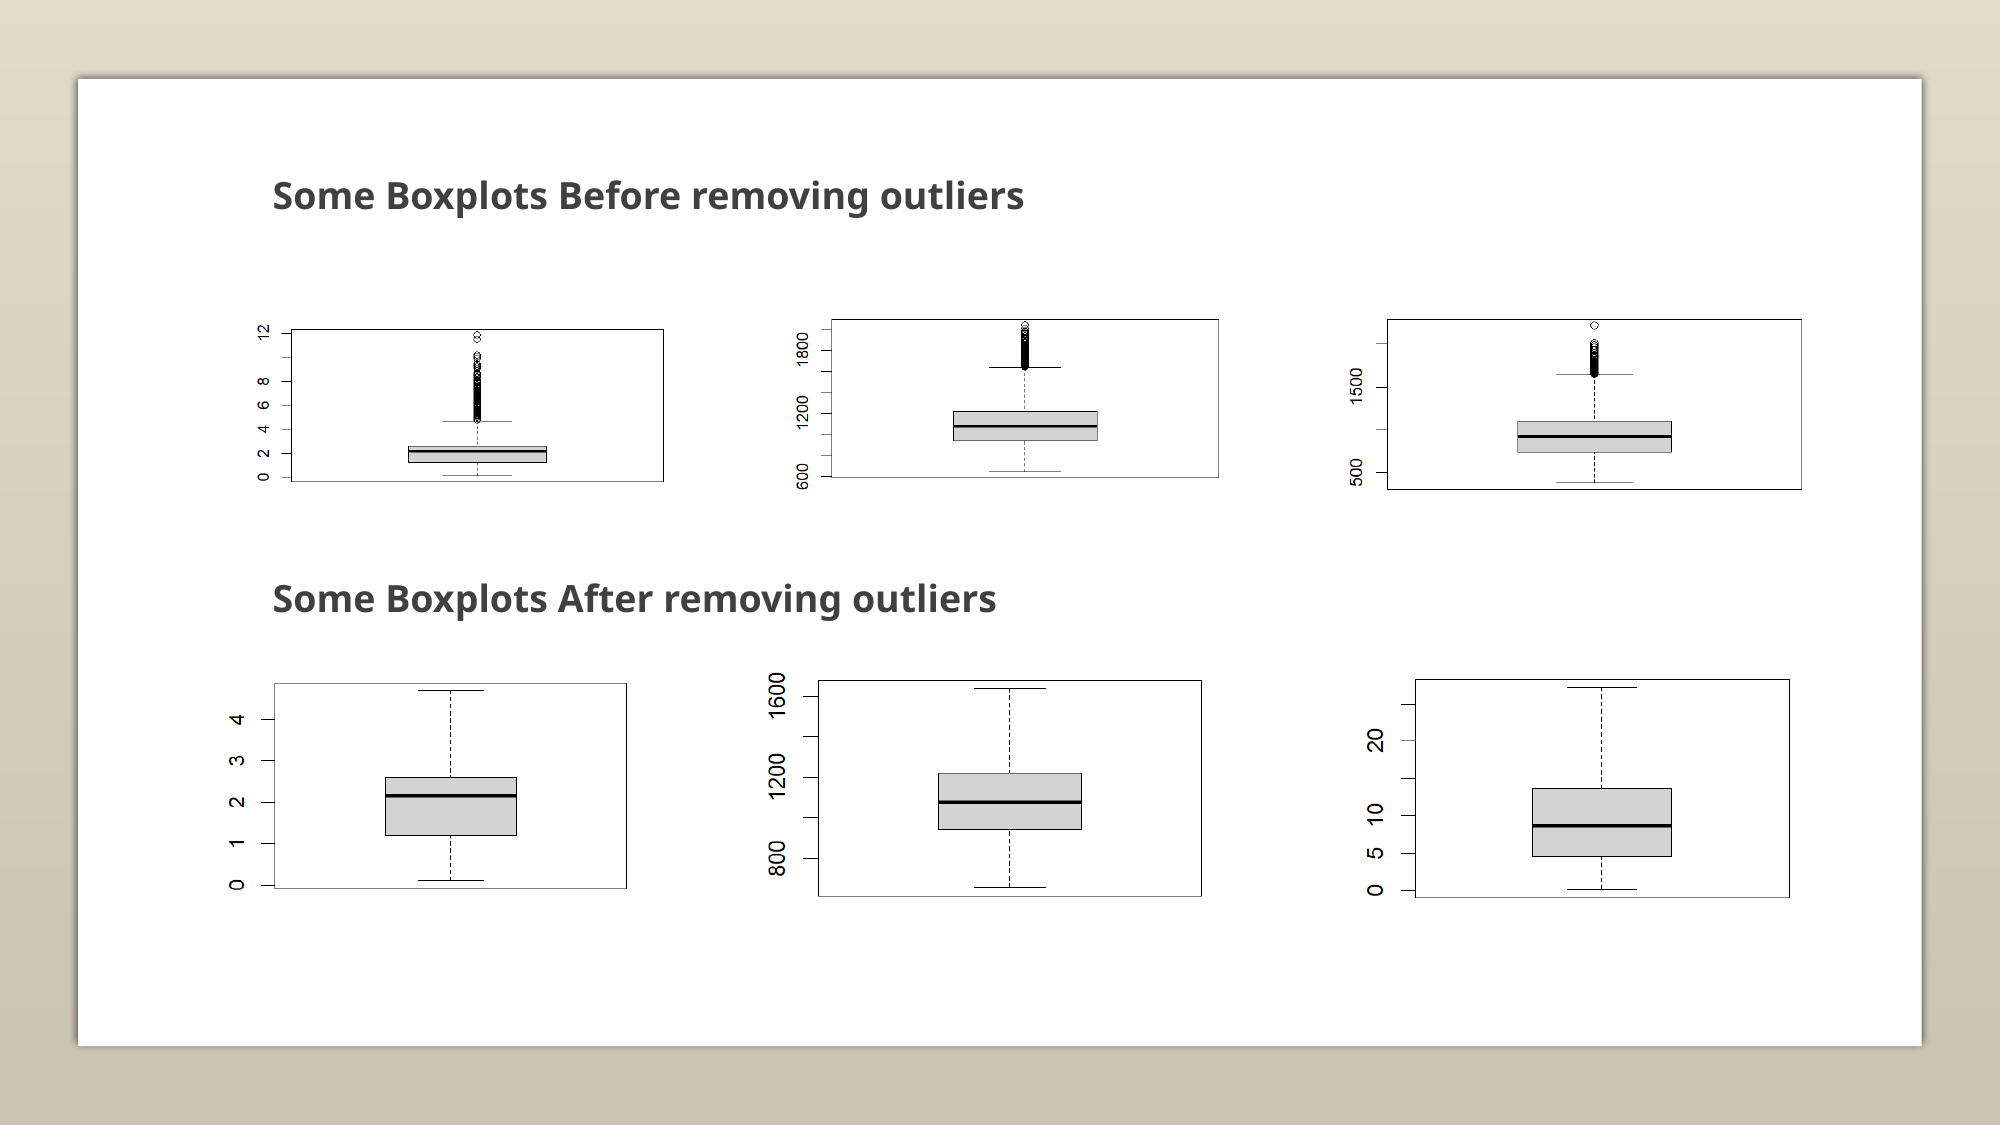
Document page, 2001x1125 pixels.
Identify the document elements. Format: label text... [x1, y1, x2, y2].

text_box [78, 78, 1922, 1047]
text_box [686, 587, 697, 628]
picture [169, 238, 1260, 1032]
text_box Some Boxplots Before removing outliers [257, 164, 1259, 225]
picture [1300, 232, 1846, 1036]
text_box [0, 0, 2000, 1125]
